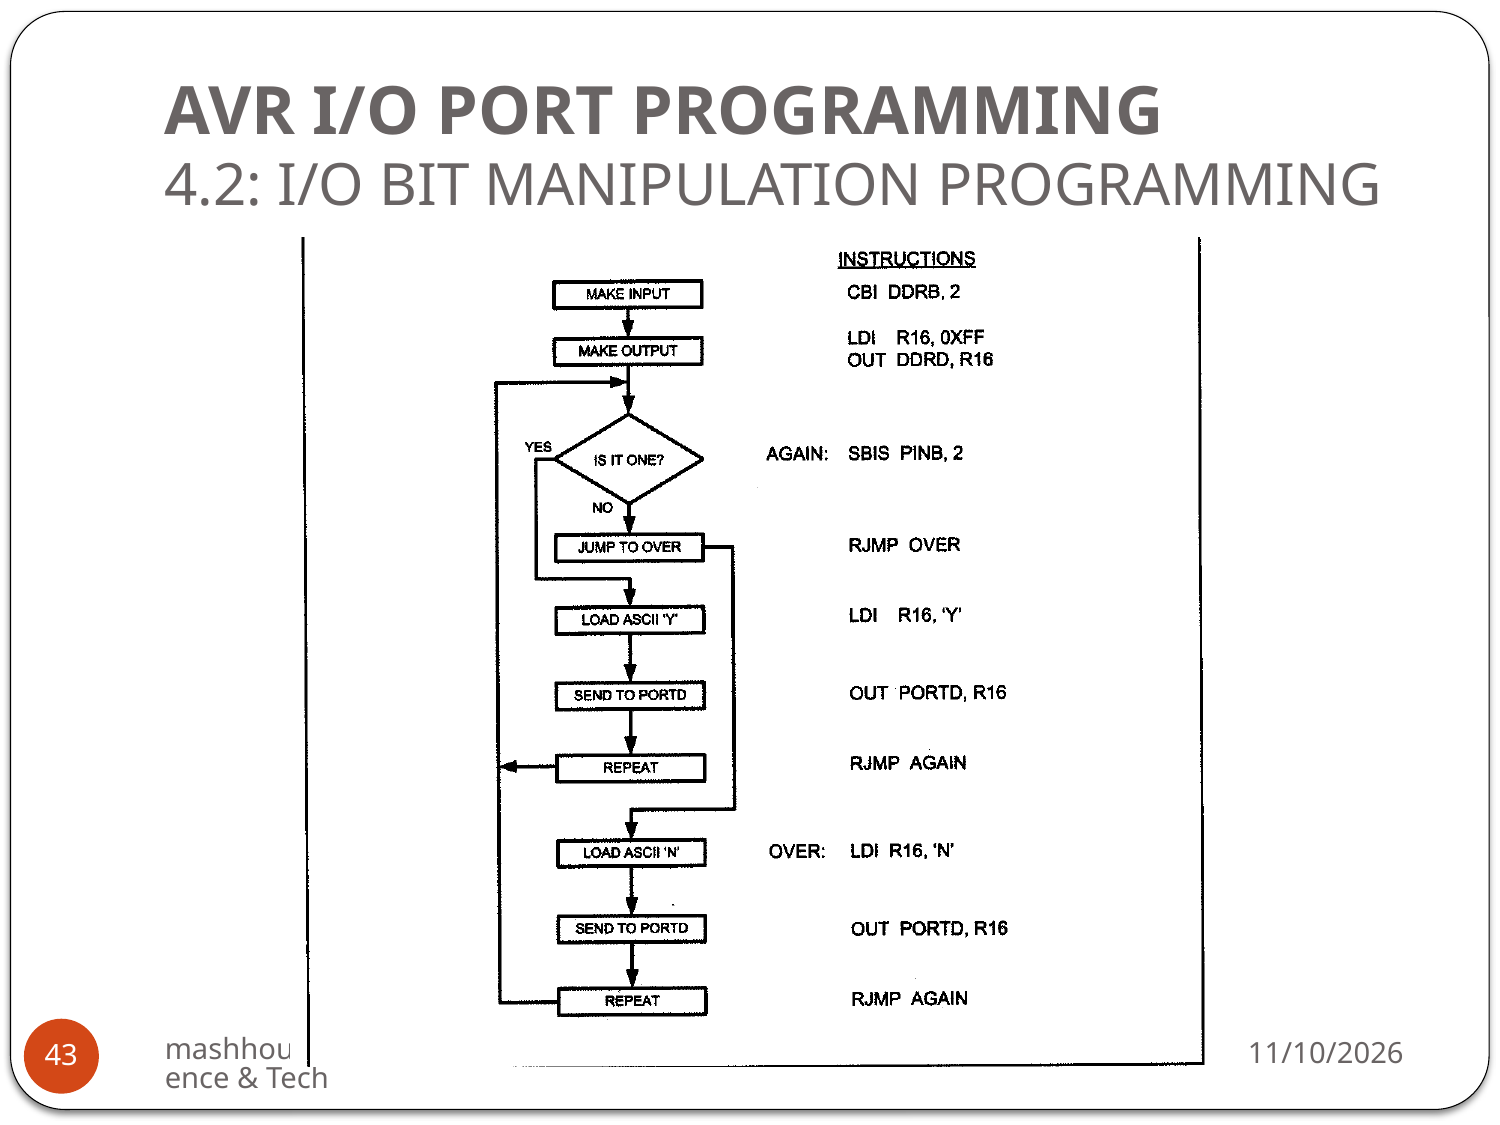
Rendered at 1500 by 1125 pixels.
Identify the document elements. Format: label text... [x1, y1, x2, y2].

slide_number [1012, 1015, 1419, 1094]
slide_number 43 [23, 1018, 99, 1094]
title AVR I/O PORT PROGRAMMING 4.2: I/O BIT MANIPULATION PROGRAMMING [150, 45, 1425, 233]
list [290, 237, 1208, 1067]
footer mashhoun@iust.ac.ir Iran Univ of Science & Tech [150, 1012, 800, 1088]
